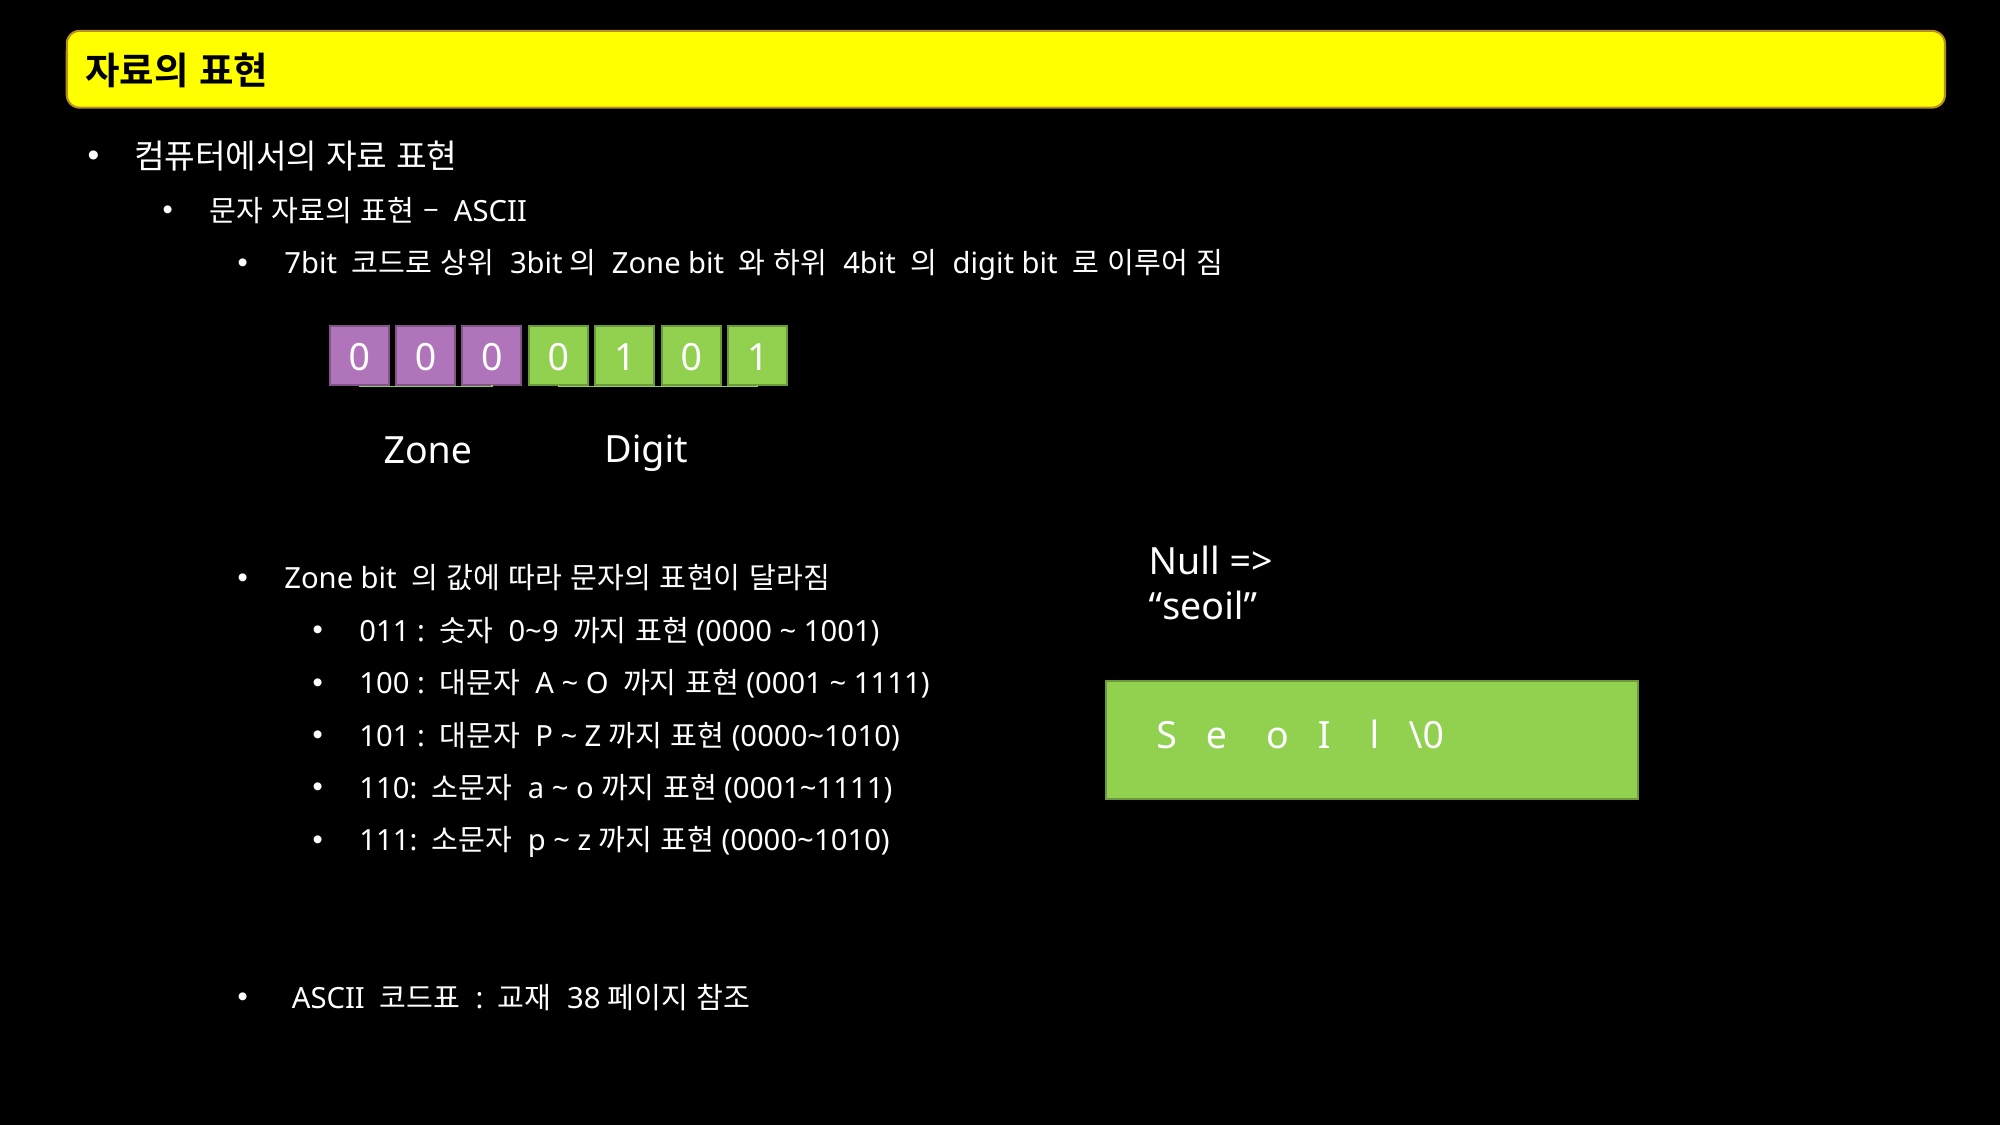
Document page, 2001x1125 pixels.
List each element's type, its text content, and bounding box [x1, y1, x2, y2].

text_box S e o I l \0 [1141, 704, 1591, 764]
text_box [1105, 680, 1639, 800]
text_box Null => “seoil” [1134, 529, 1298, 680]
text_box 자료의 표현 [65, 29, 1947, 109]
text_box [329, 326, 788, 480]
text_box 컴퓨터에서의 자료 표현 문자 자료의 표현 – ASCII 7bit 코드로 상위 3bit의 Zone bit 와 하위 4bit 의 digit bit 로 이루어 짐 Zone bit 의 값에 따라 문자의 표현이 달라짐 011 : 숫자 0~9 까지 표현(0000 ~ 1001) 100 : 대문자 A ~ O 까지 표현(0001 ~ 1111) 101 : 대문자 P ~ Z까지 표현(0000~1010) 110: 소문자 a ~ o까지 표현(0001~1111) 111: 소문자 p ~ z까지 표현(0000~1010) ASCII 코드표 : 교재 38페이지 참조 [72, 107, 1946, 1077]
